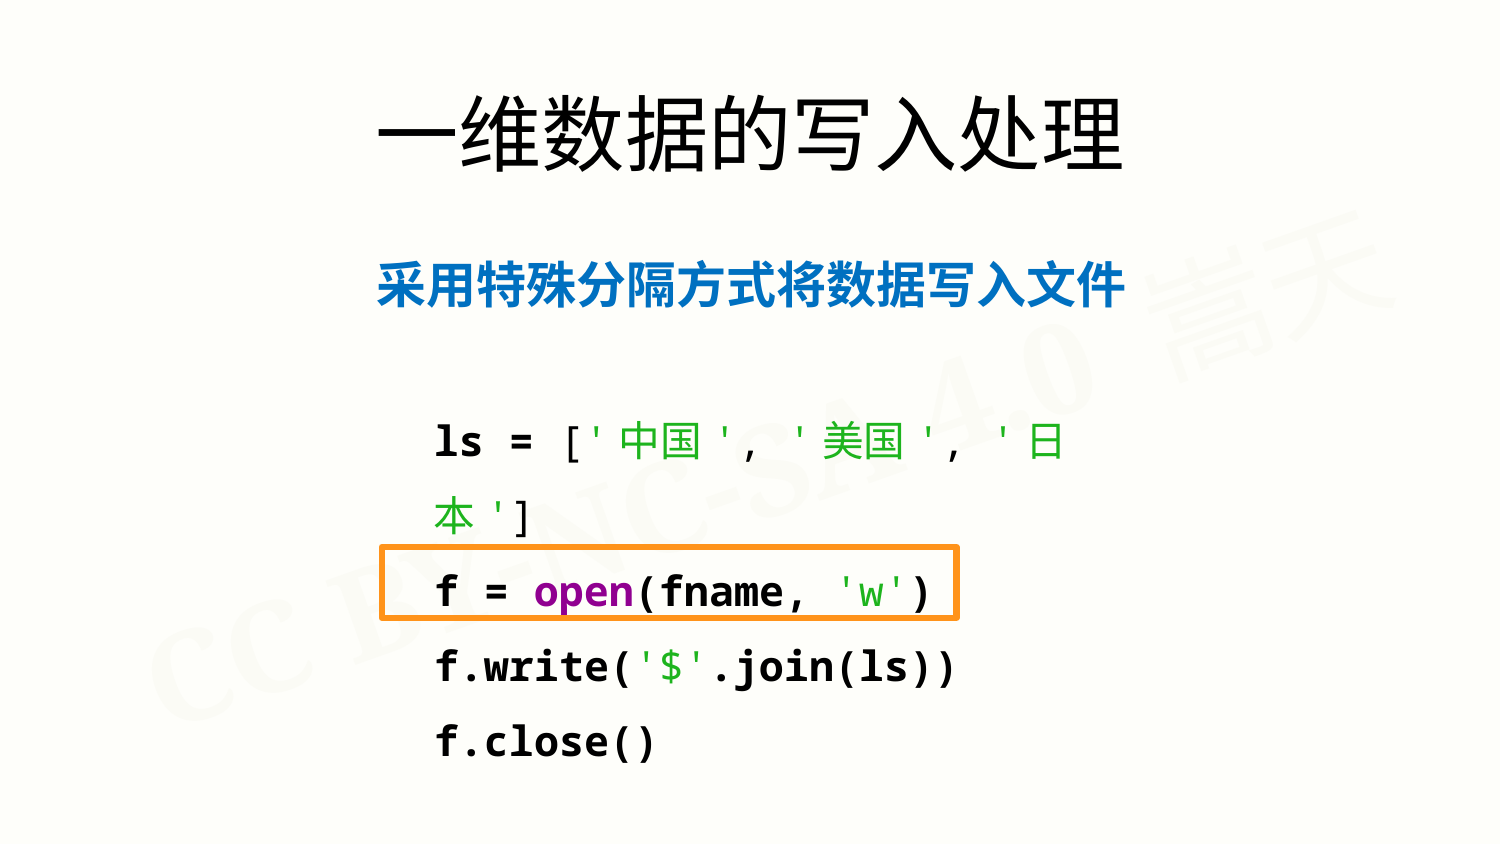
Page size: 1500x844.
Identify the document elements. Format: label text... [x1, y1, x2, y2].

text_box [381, 546, 957, 618]
text_box 采用特殊分隔方式将数据写入文件 [1, 215, 1500, 321]
text_box 一维数据的写入处理 [0, 79, 1500, 211]
text_box ls = ['中国', '美国', '日本'] f = open(fname, 'w') f.write('$'.join(ls)) f.close() [419, 382, 1137, 773]
